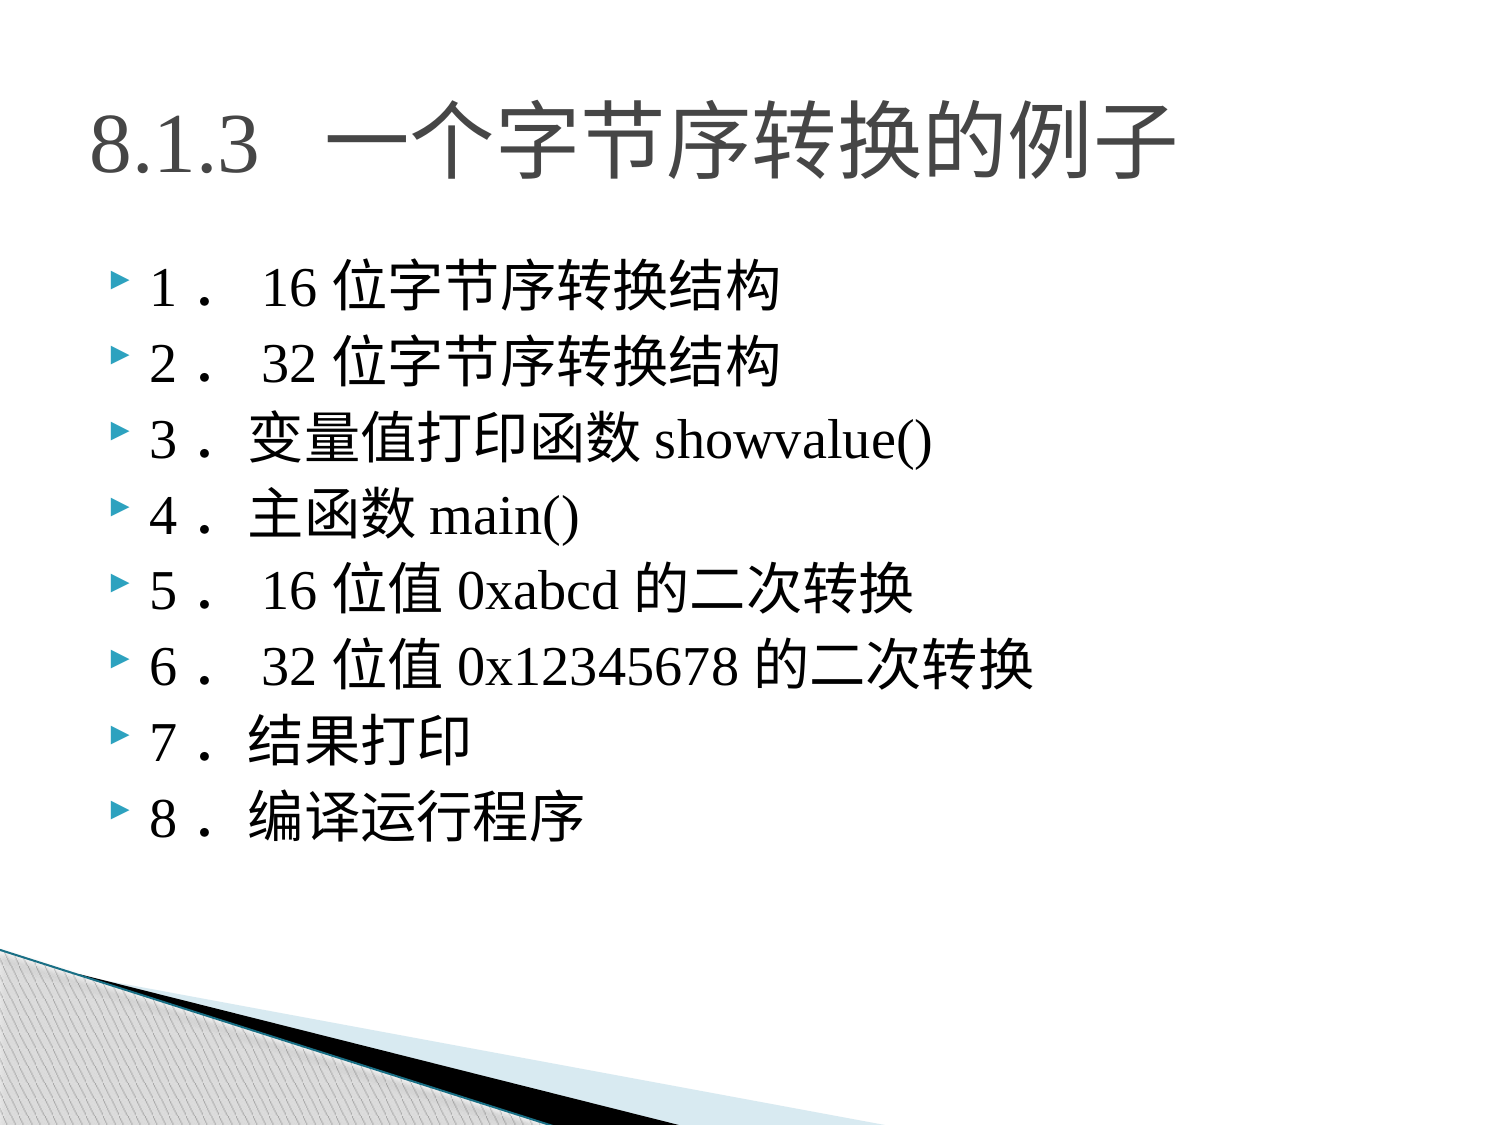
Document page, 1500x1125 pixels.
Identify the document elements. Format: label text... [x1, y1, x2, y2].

list 1．16位字节序转换结构 2．32位字节序转换结构 3．变量值打印函数showvalue() 4．主函数main() 5．16位值0xabcd的二次转换 6．32位值0x12345678的二次转换 7．结果打印 8．编译运行程序 [75, 243, 1425, 986]
title 8.1.3 一个字节序转换的例子 [75, 45, 1425, 233]
